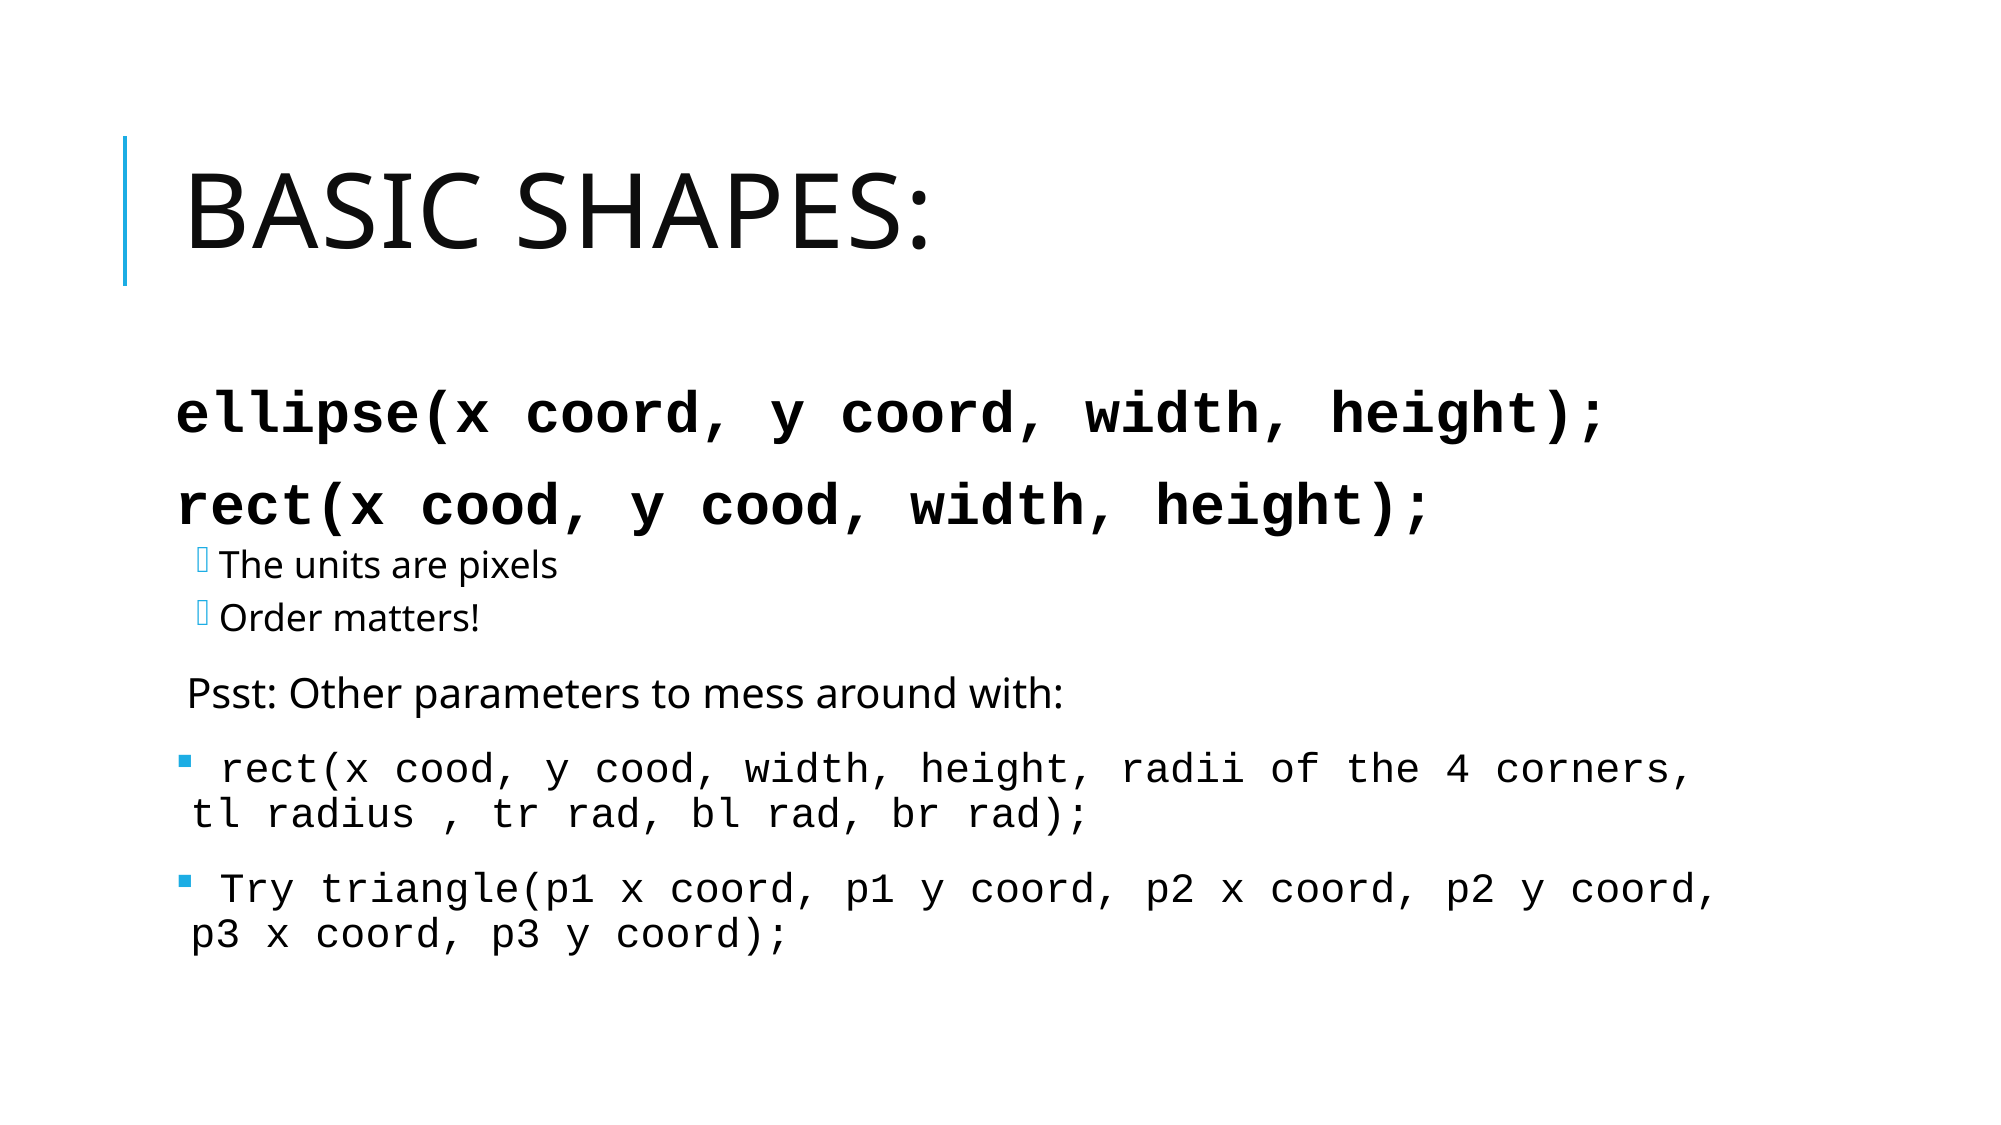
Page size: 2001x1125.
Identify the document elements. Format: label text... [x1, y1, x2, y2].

list ellipse(x coord, y coord, width, height); rect(x cood, y cood, width, height); The units are pixels Order matters! Psst: Other parameters to mess around with: rect(x cood, y cood, width, height, radii of the 4 corners, tl radius , tr rad, bl rad, br rad); Try triangle(p1 x coord, p1 y coord, p2 x coord, p2 y coord, p3 x coord, p3 y coord); [168, 375, 1763, 1035]
title Basic shapes: [168, 96, 1763, 342]
